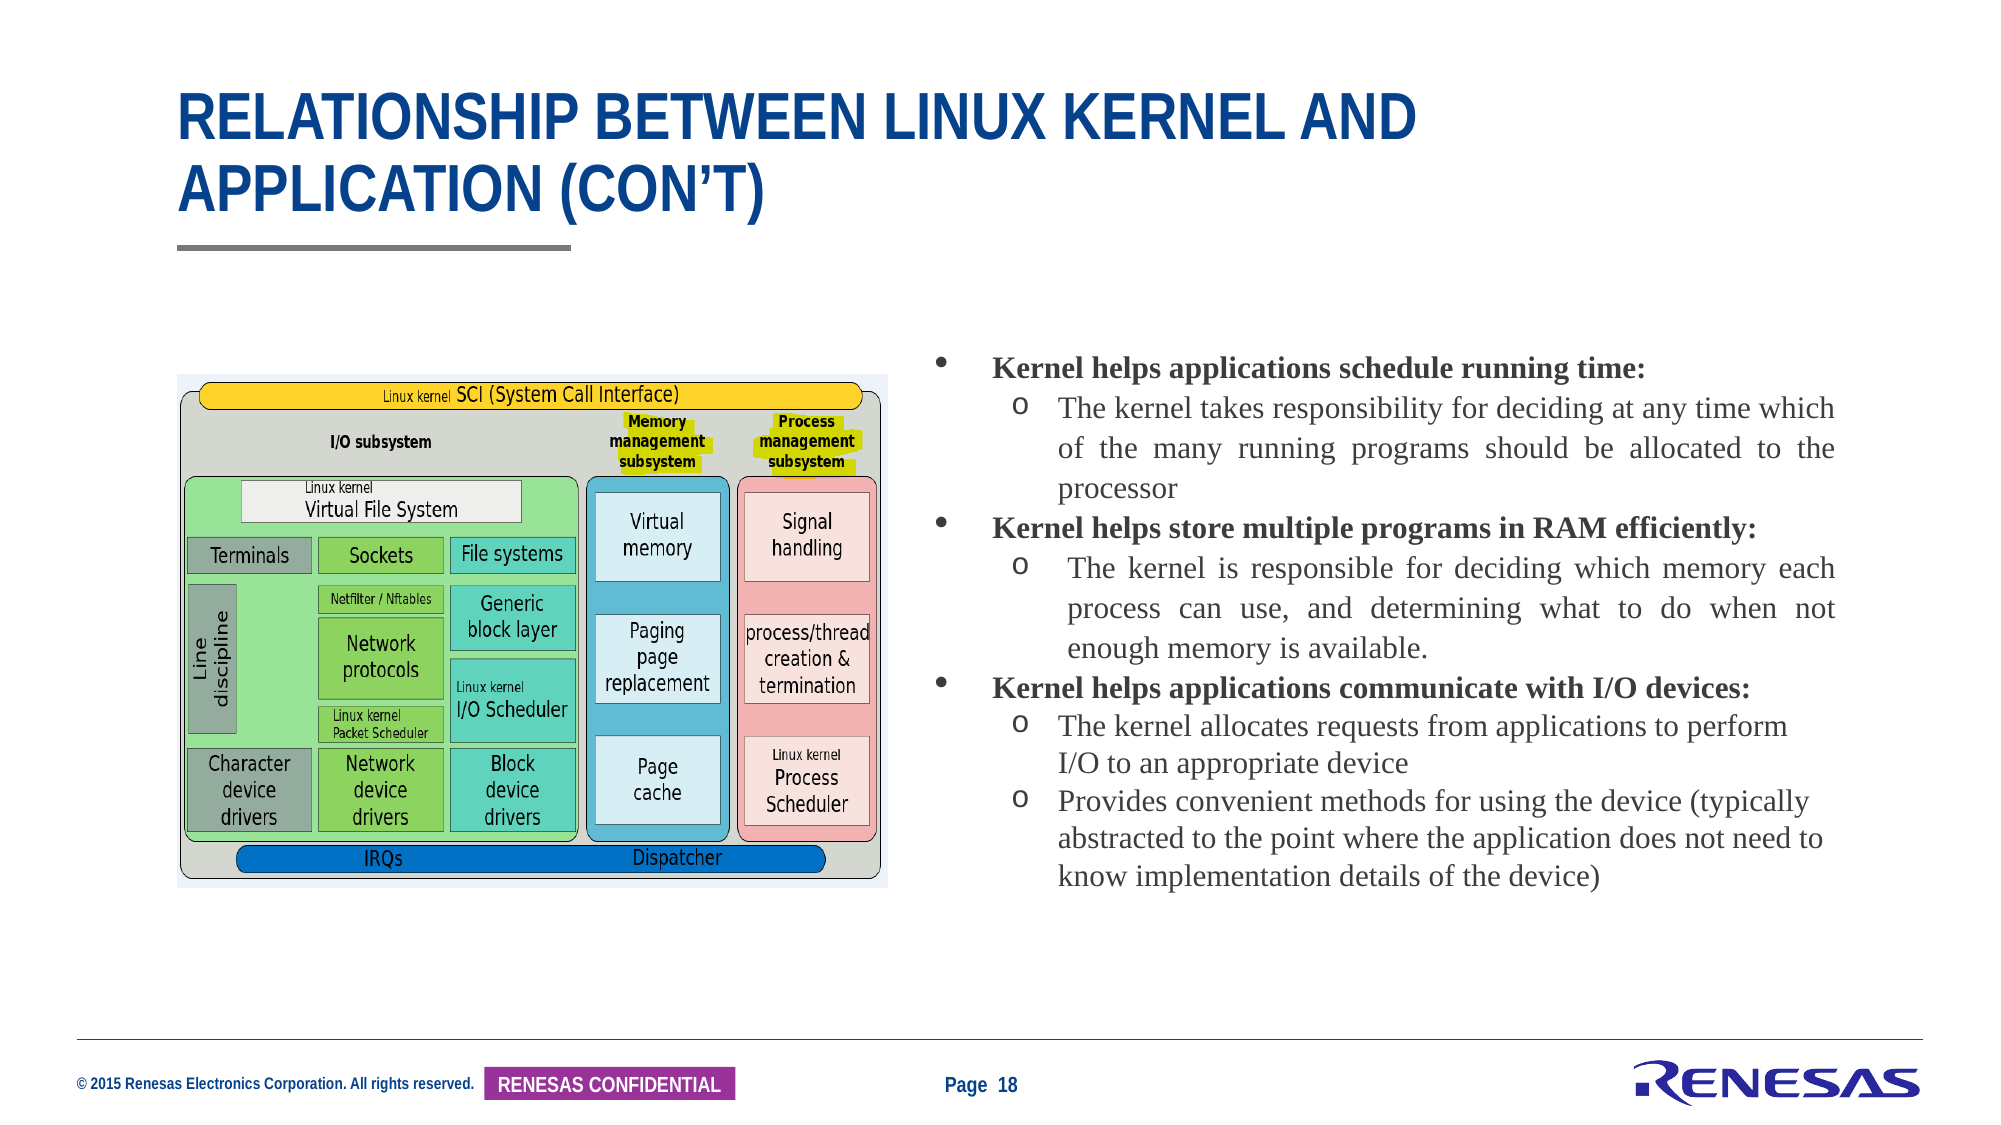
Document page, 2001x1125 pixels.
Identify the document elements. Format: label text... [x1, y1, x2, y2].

title Relationship between linux kernel and application (con’t) [177, 80, 1654, 227]
slide_number Page 18 [944, 1070, 1056, 1097]
picture [1631, 1058, 1923, 1108]
text_box Kernel helps applications schedule running time: The kernel takes responsibility for deciding at any time which of the many running programs should be allocated to the processor Kernel helps store multiple programs in RAM efficiently: The kernel is responsible for deciding which memory each process can use, and determining what to do when not enough memory is available. Kernel helps applications communicate with I/O devices: The kernel allocates requests from applications to perform I/O to an appropriate device Provides convenient methods for using the device (typically abstracted to the point where the application does not need to know implementation details of the device) [921, 337, 1852, 900]
picture [176, 374, 888, 888]
